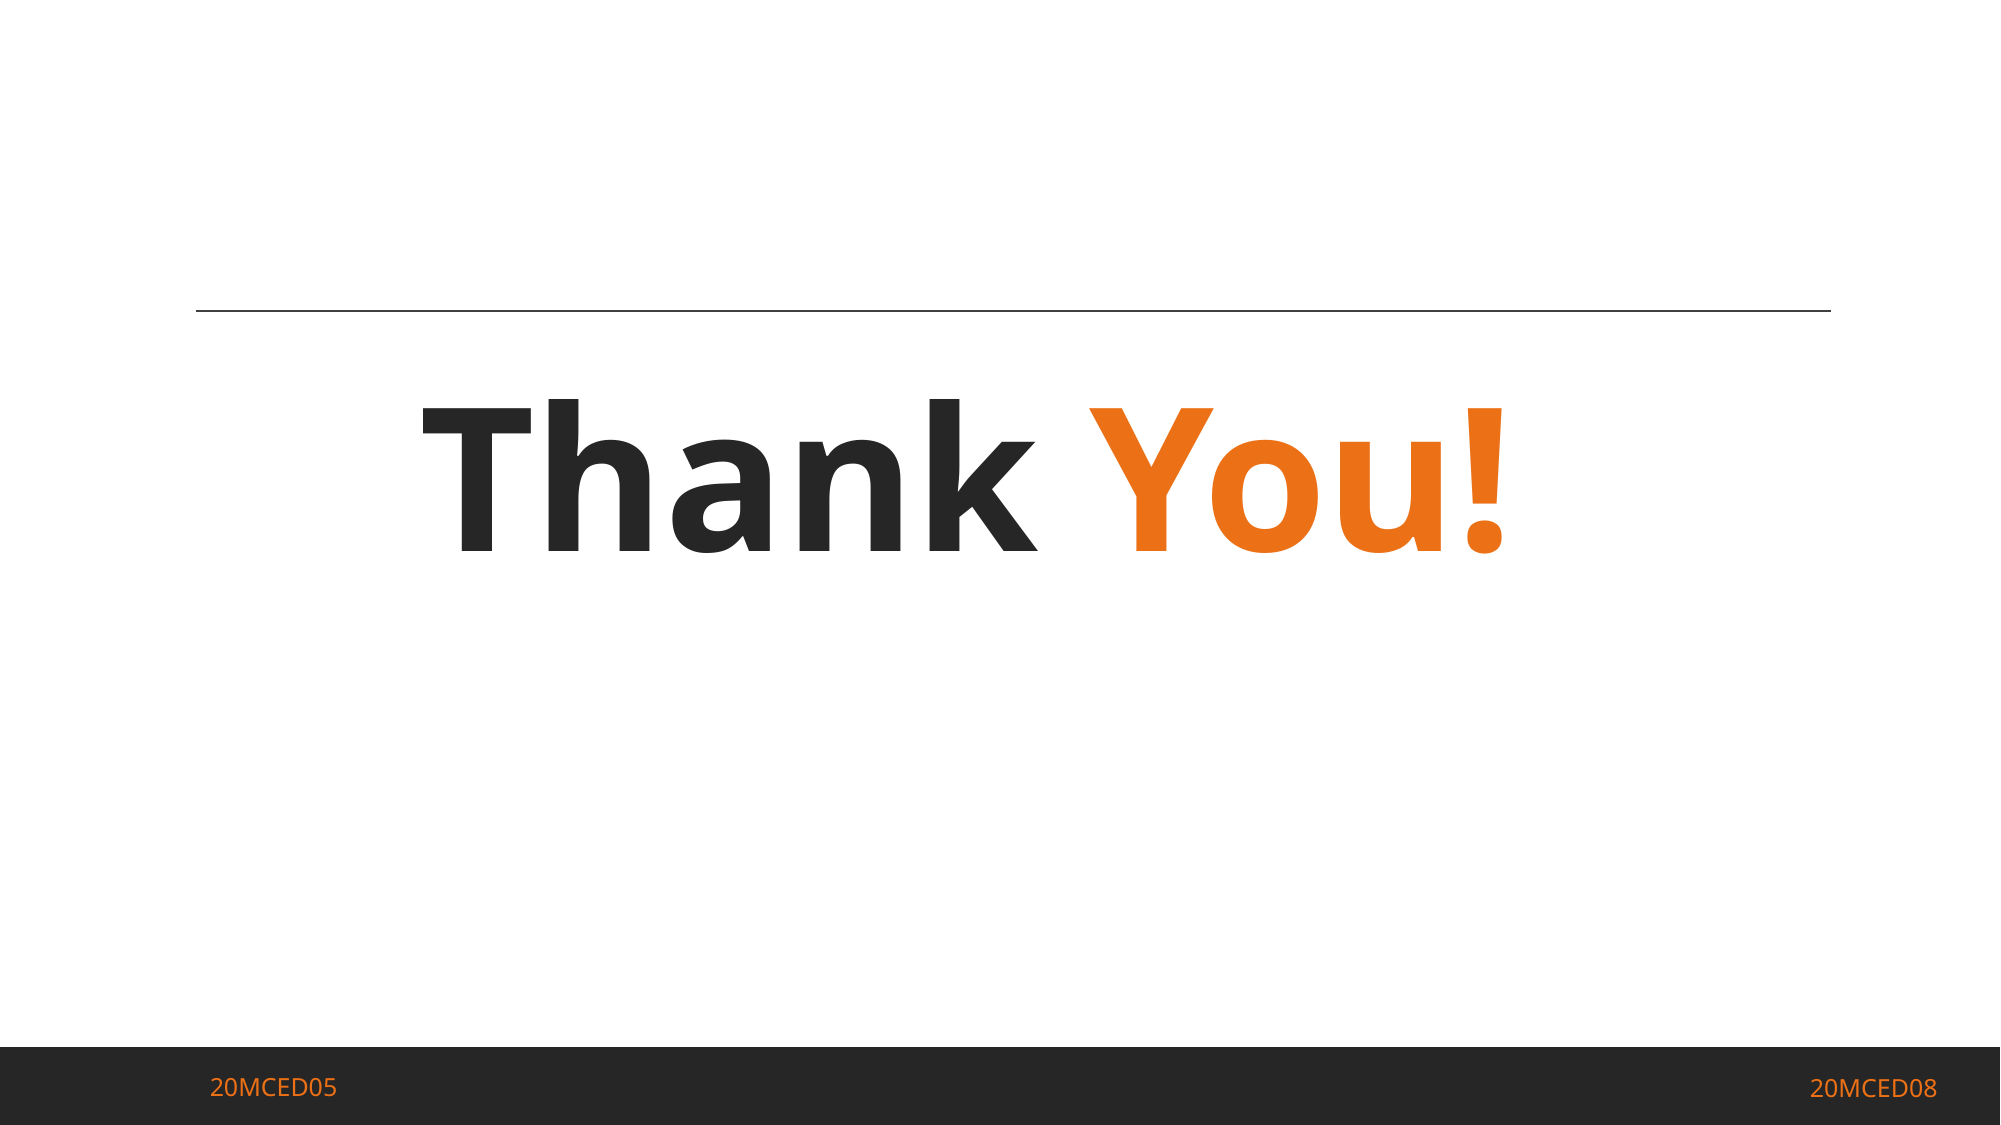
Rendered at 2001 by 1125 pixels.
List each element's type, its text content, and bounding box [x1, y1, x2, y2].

text_box [0, 1046, 2000, 1125]
title Thank You! [0, 194, 1967, 603]
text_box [44, 1063, 2000, 1111]
